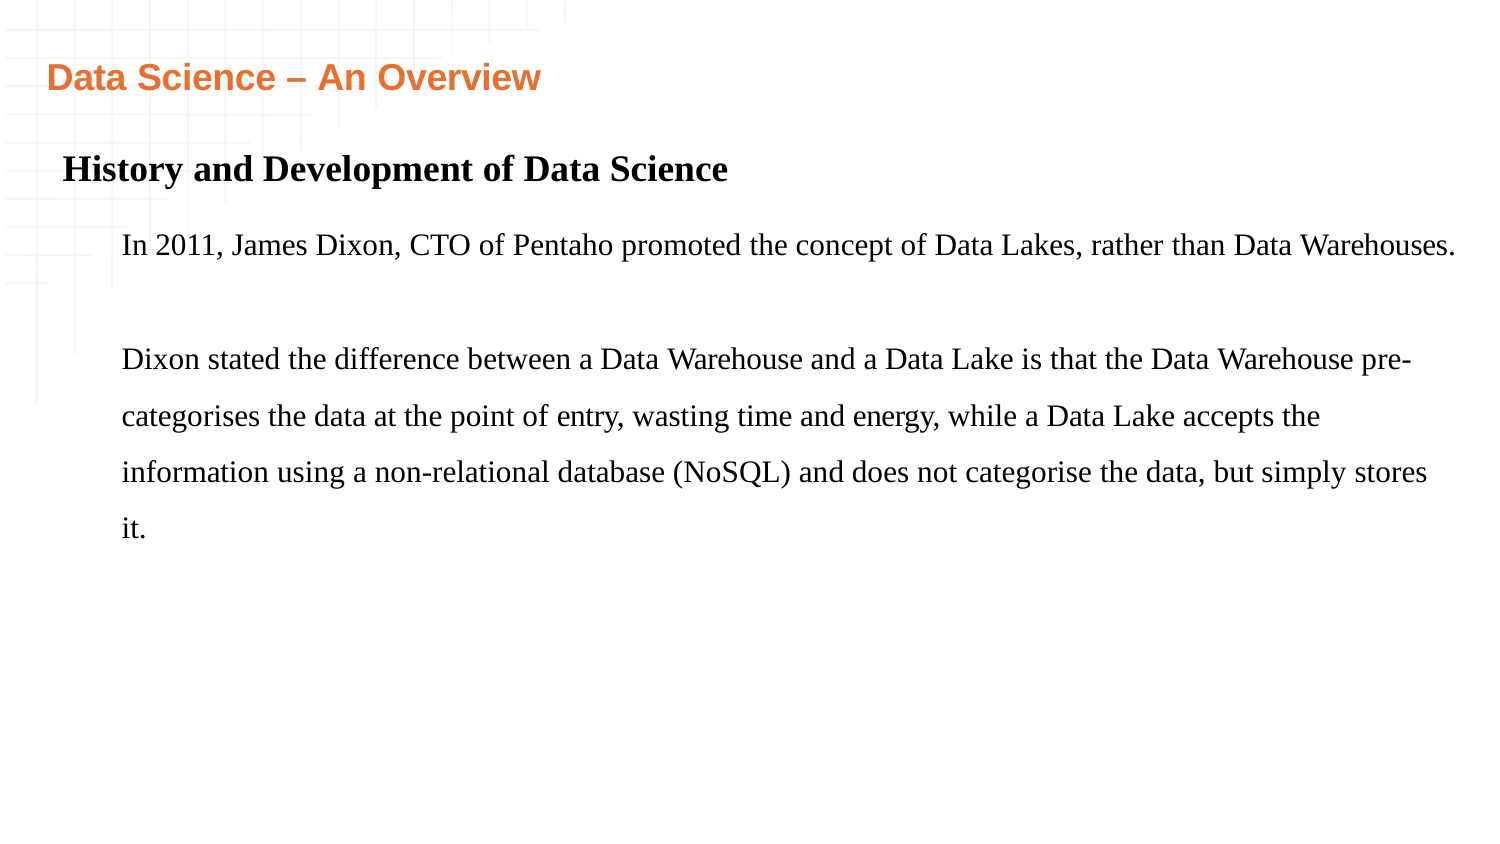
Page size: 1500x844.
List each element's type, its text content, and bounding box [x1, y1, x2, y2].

title Data Science – An Overview [45, 3, 543, 147]
text_box History and Development of Data Science In 2011, James Dixon, CTO of Pentaho promoted the concept of Data Lakes, rather than Data Warehouses. Dixon stated the difference between a Data Warehouse and a Data Lake is that the Data Warehouse pre- categorises the data at the point of entry, wasting time and energy, while a Data Lake accepts the information using a non-relational database (NoSQL) and does not categorise the data, but simply stores it. [61, 142, 1460, 545]
